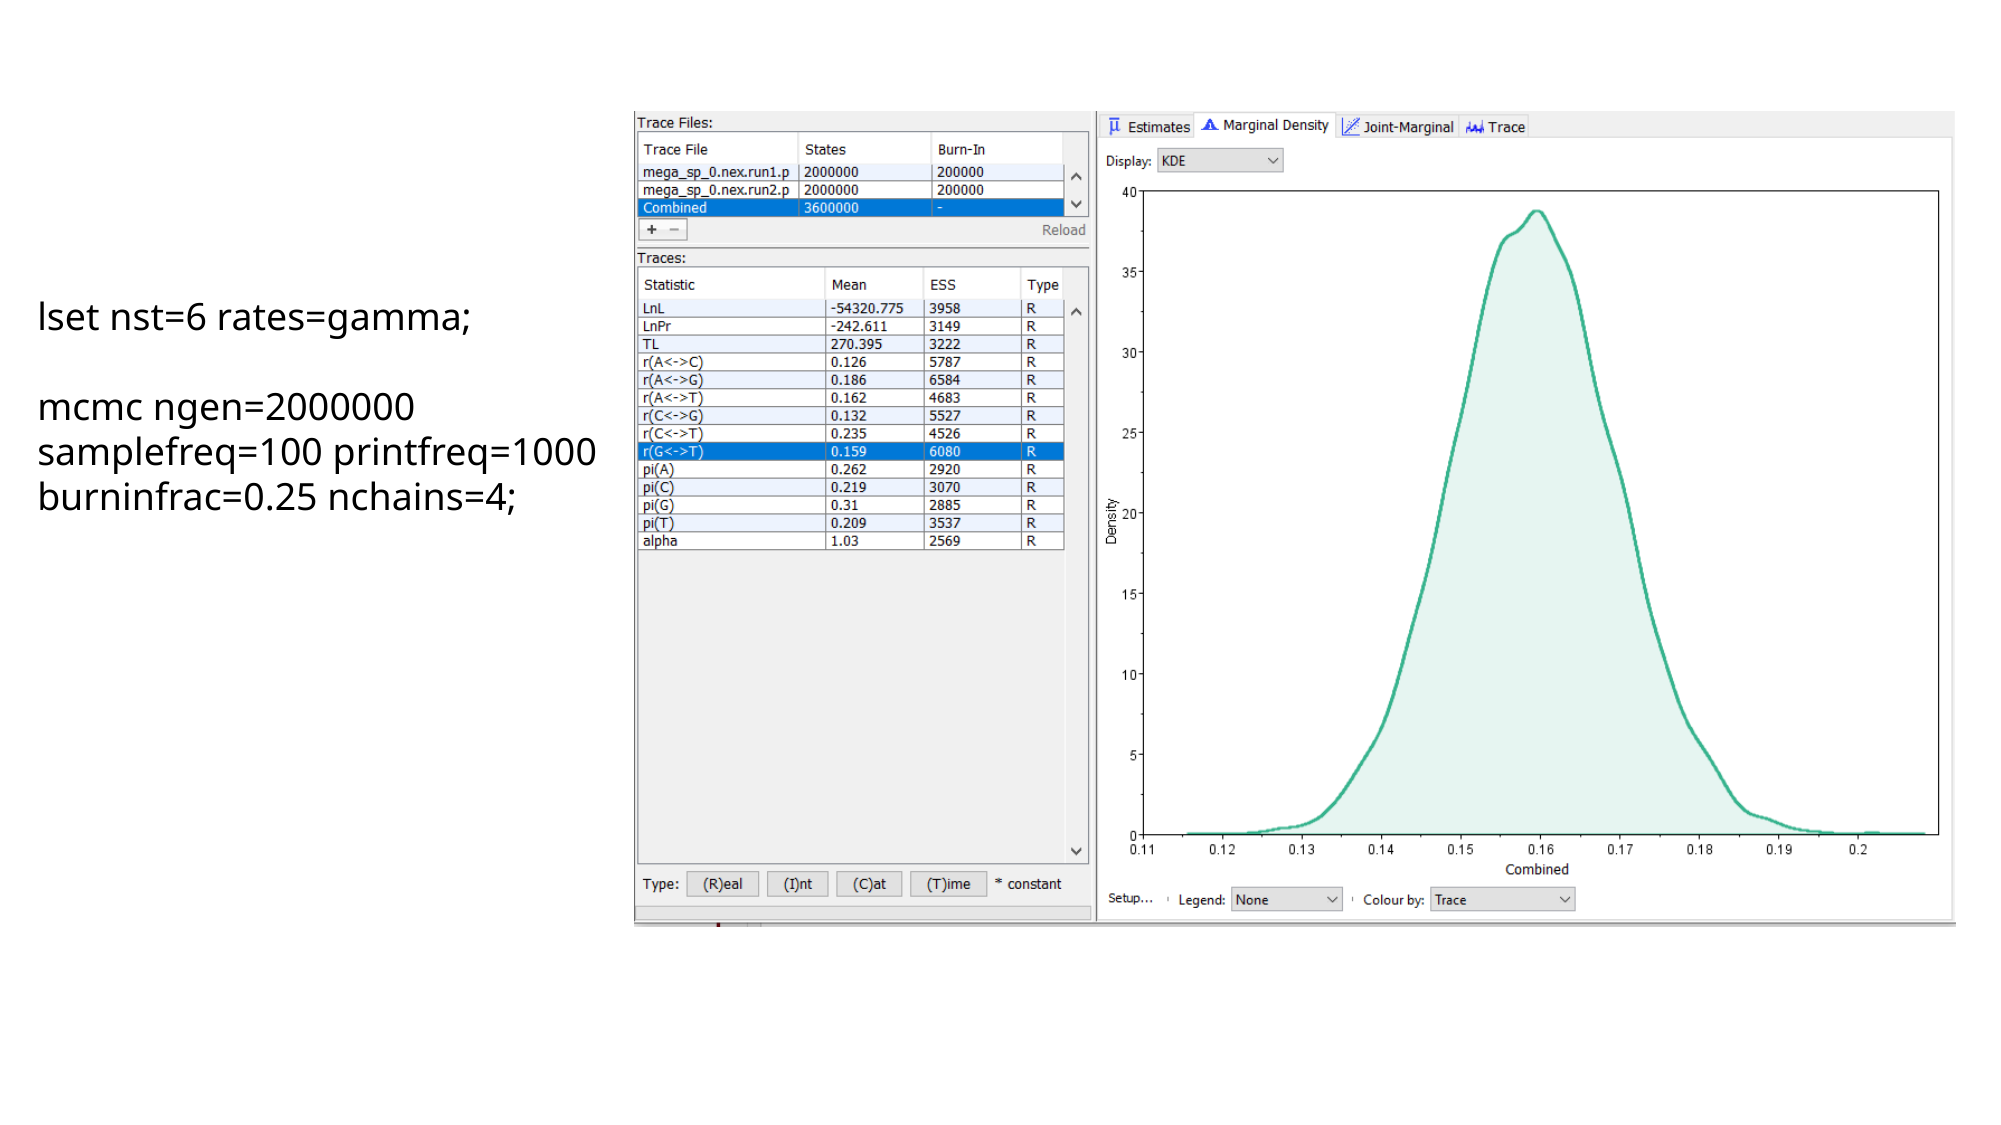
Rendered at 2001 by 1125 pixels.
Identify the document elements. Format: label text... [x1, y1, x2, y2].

picture [634, 111, 1956, 928]
text_box lset nst=6 rates=gamma; mcmc ngen=2000000 samplefreq=100 printfreq=1000 burninfrac=0.25 nchains=4; [22, 285, 622, 616]
